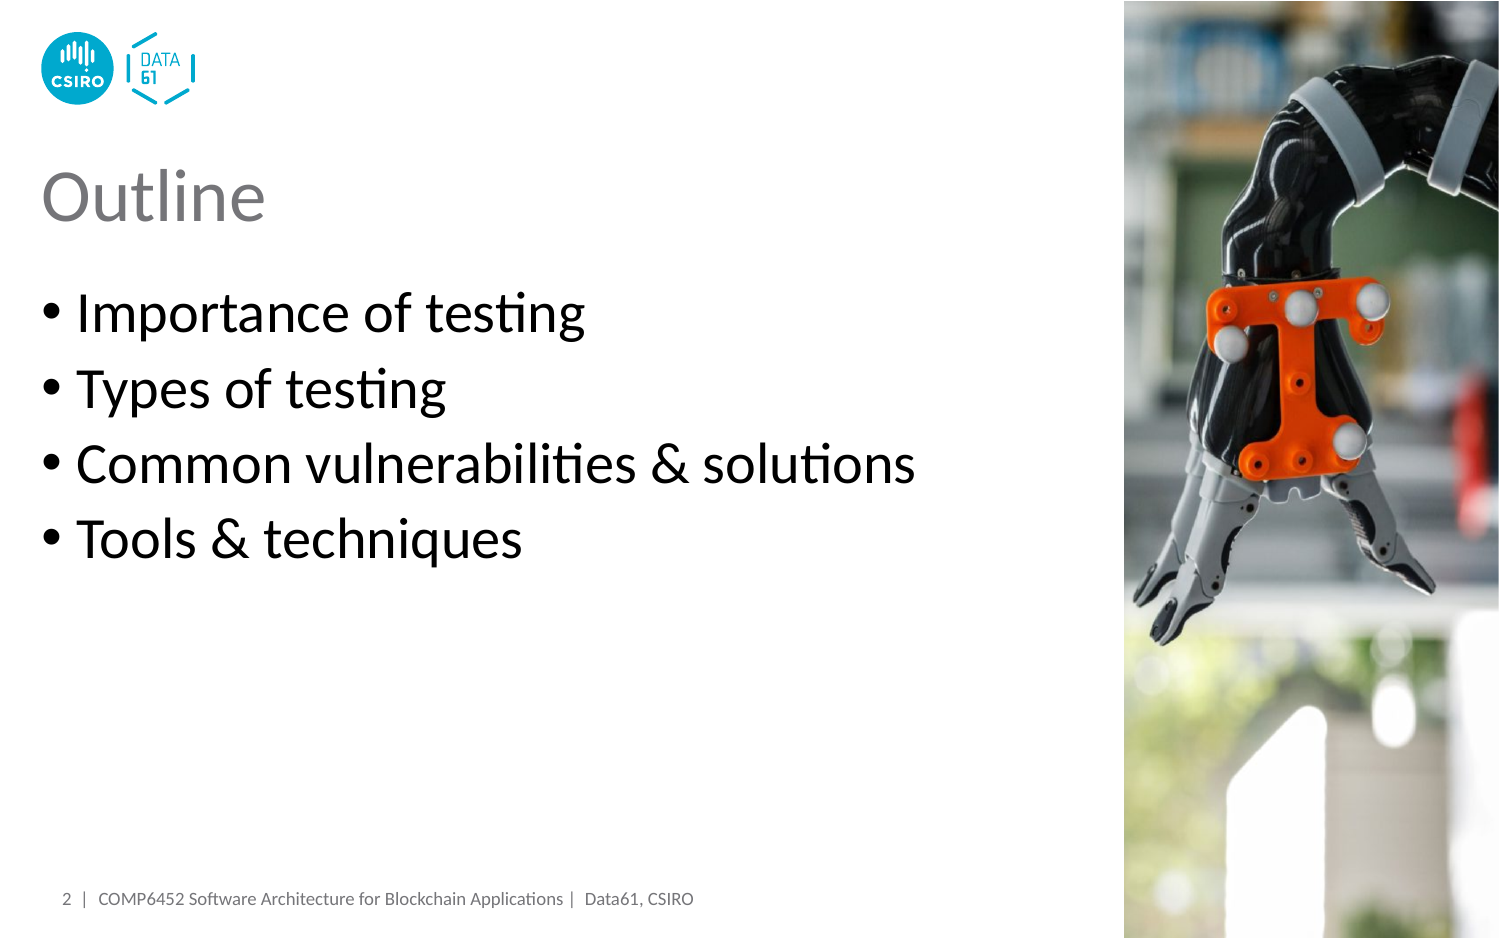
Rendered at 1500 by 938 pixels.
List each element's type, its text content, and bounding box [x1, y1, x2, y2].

list Importance of testing Types of testing Common vulnerabilities & solutions Tools & techniques [41, 282, 1081, 863]
slide_number 2 | [41, 889, 89, 907]
picture [842, 2, 1500, 938]
title Outline [41, 146, 1081, 264]
footer COMP6452 Software Architecture for Blockchain Applications | Data61, CSIRO [98, 889, 1081, 907]
